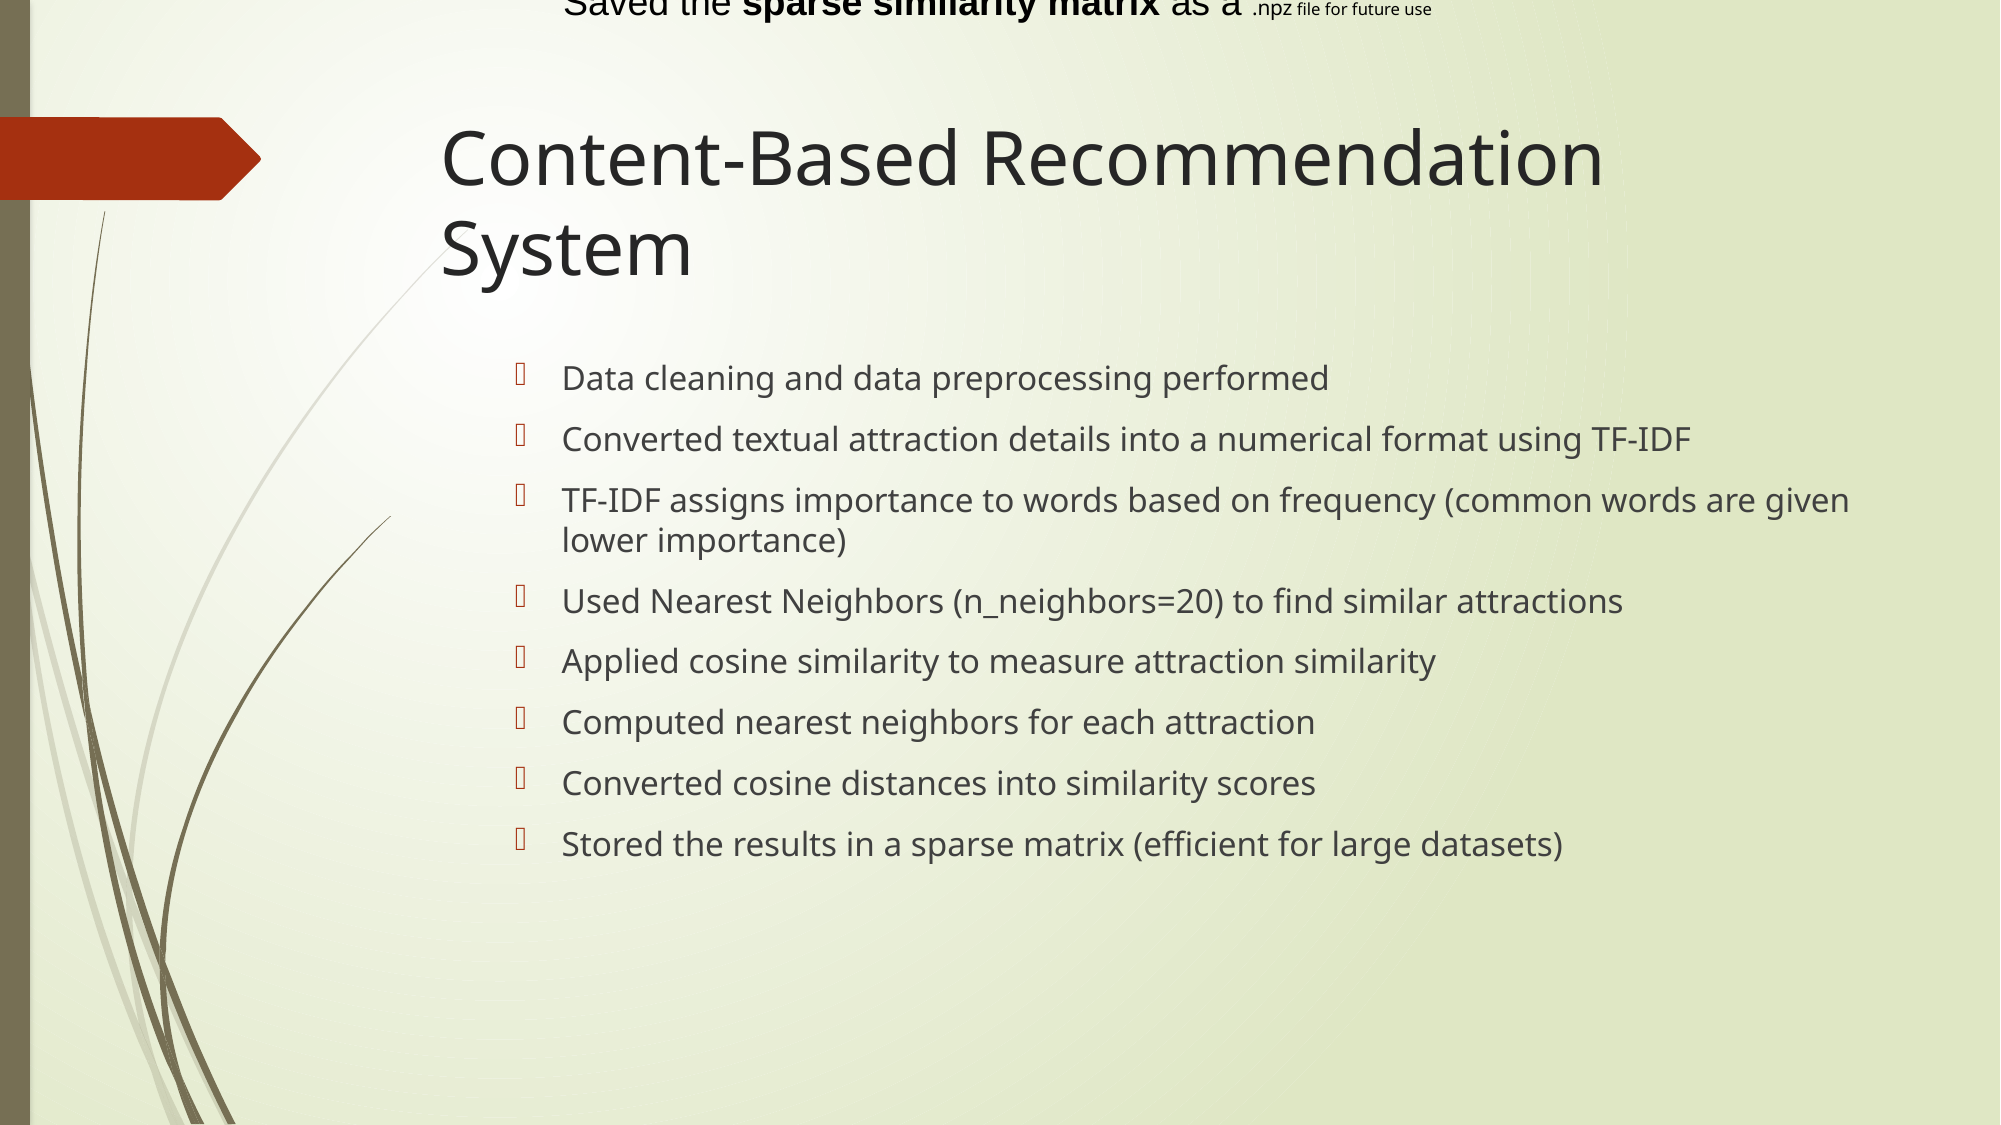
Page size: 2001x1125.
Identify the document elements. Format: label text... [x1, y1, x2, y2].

text_box Saved the sparse similarity matrix as a .npz file for future use [548, 0, 1452, 31]
list Data cleaning and data preprocessing performed Converted textual attraction details into a numerical format using TF-IDF TF-IDF assigns importance to words based on frequency (common words are given lower importance) Used Nearest Neighbors (n_neighbors=20) to find similar attractions Applied cosine similarity to measure attraction similarity Computed nearest neighbors for each attraction Converted cosine distances into similarity scores Stored the results in a sparse matrix (efficient for large datasets) [424, 350, 1888, 970]
title Content-Based Recommendation System [425, 102, 1888, 313]
